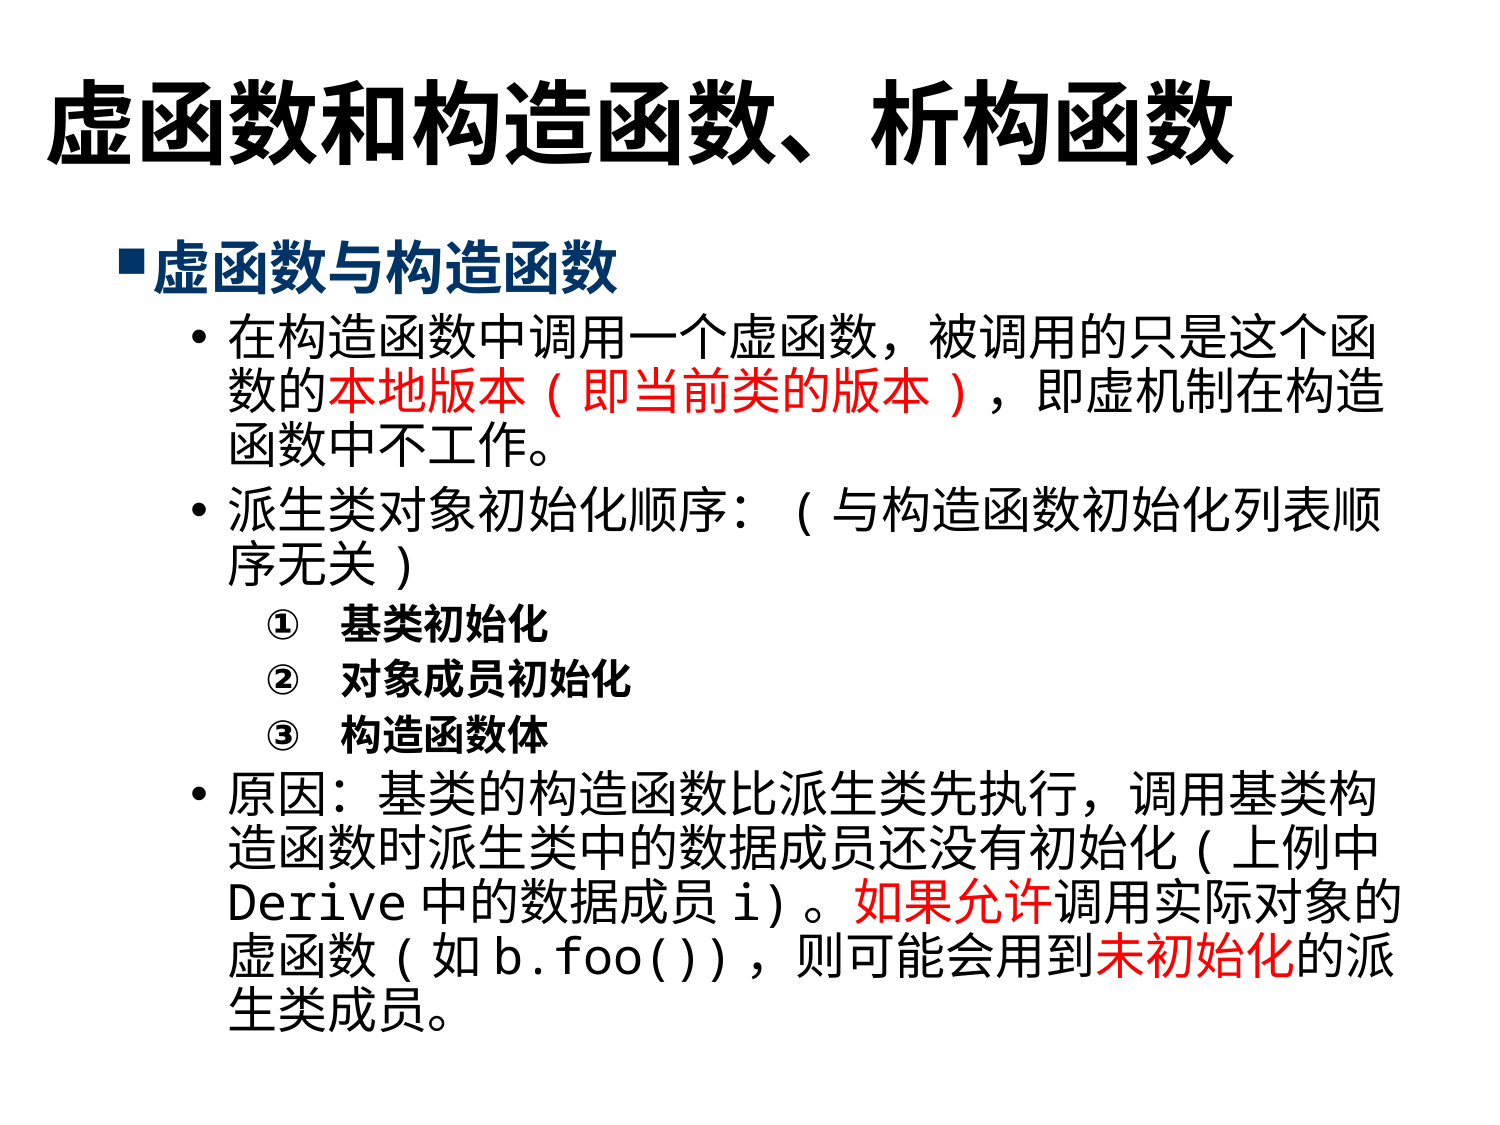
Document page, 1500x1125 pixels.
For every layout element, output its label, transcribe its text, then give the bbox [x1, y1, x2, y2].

title 虚函数和构造函数、析构函数 [29, 19, 1324, 237]
list 虚函数与构造函数 在构造函数中调用一个虚函数，被调用的只是这个函数的本地版本(即当前类的版本)，即虚机制在构造函数中不工作。 派生类对象初始化顺序：(与构造函数初始化列表顺序无关) 基类初始化 对象成员初始化 构造函数体 原因：基类的构造函数比派生类先执行，调用基类构造函数时派生类中的数据成员还没有初始化(上例中 Derive中的数据成员i)。如果允许调用实际对象的虚函数(如b.foo())，则可能会用到未初始化的派生类成员。 [100, 231, 1424, 1035]
